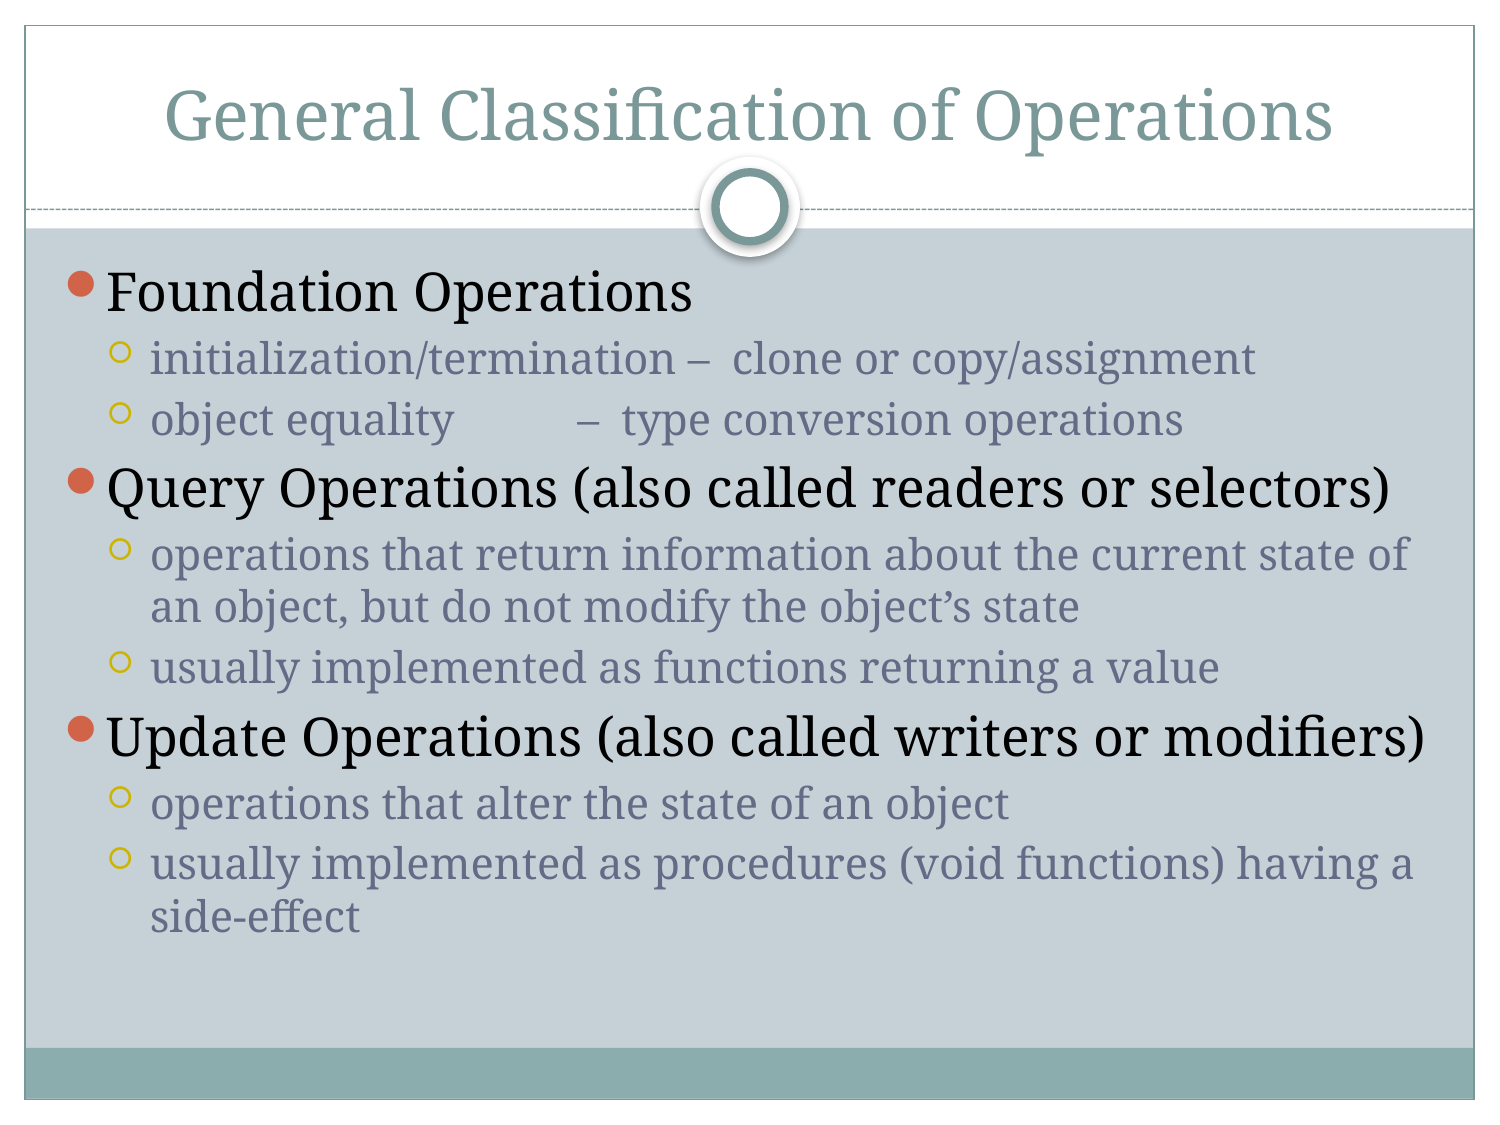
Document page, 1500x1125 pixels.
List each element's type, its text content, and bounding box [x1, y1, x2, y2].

list Foundation Operations initialization/termination – clone or copy/assignment object equality – type conversion operations Query Operations (also called readers or selectors) operations that return information about the current state of an object, but do not modify the object’s state usually implemented as functions returning a value Update Operations (also called writers or modifiers) operations that alter the state of an object usually implemented as procedures (void functions) having a side-effect [49, 250, 1445, 1001]
title General Classification of Operations [49, 37, 1450, 162]
